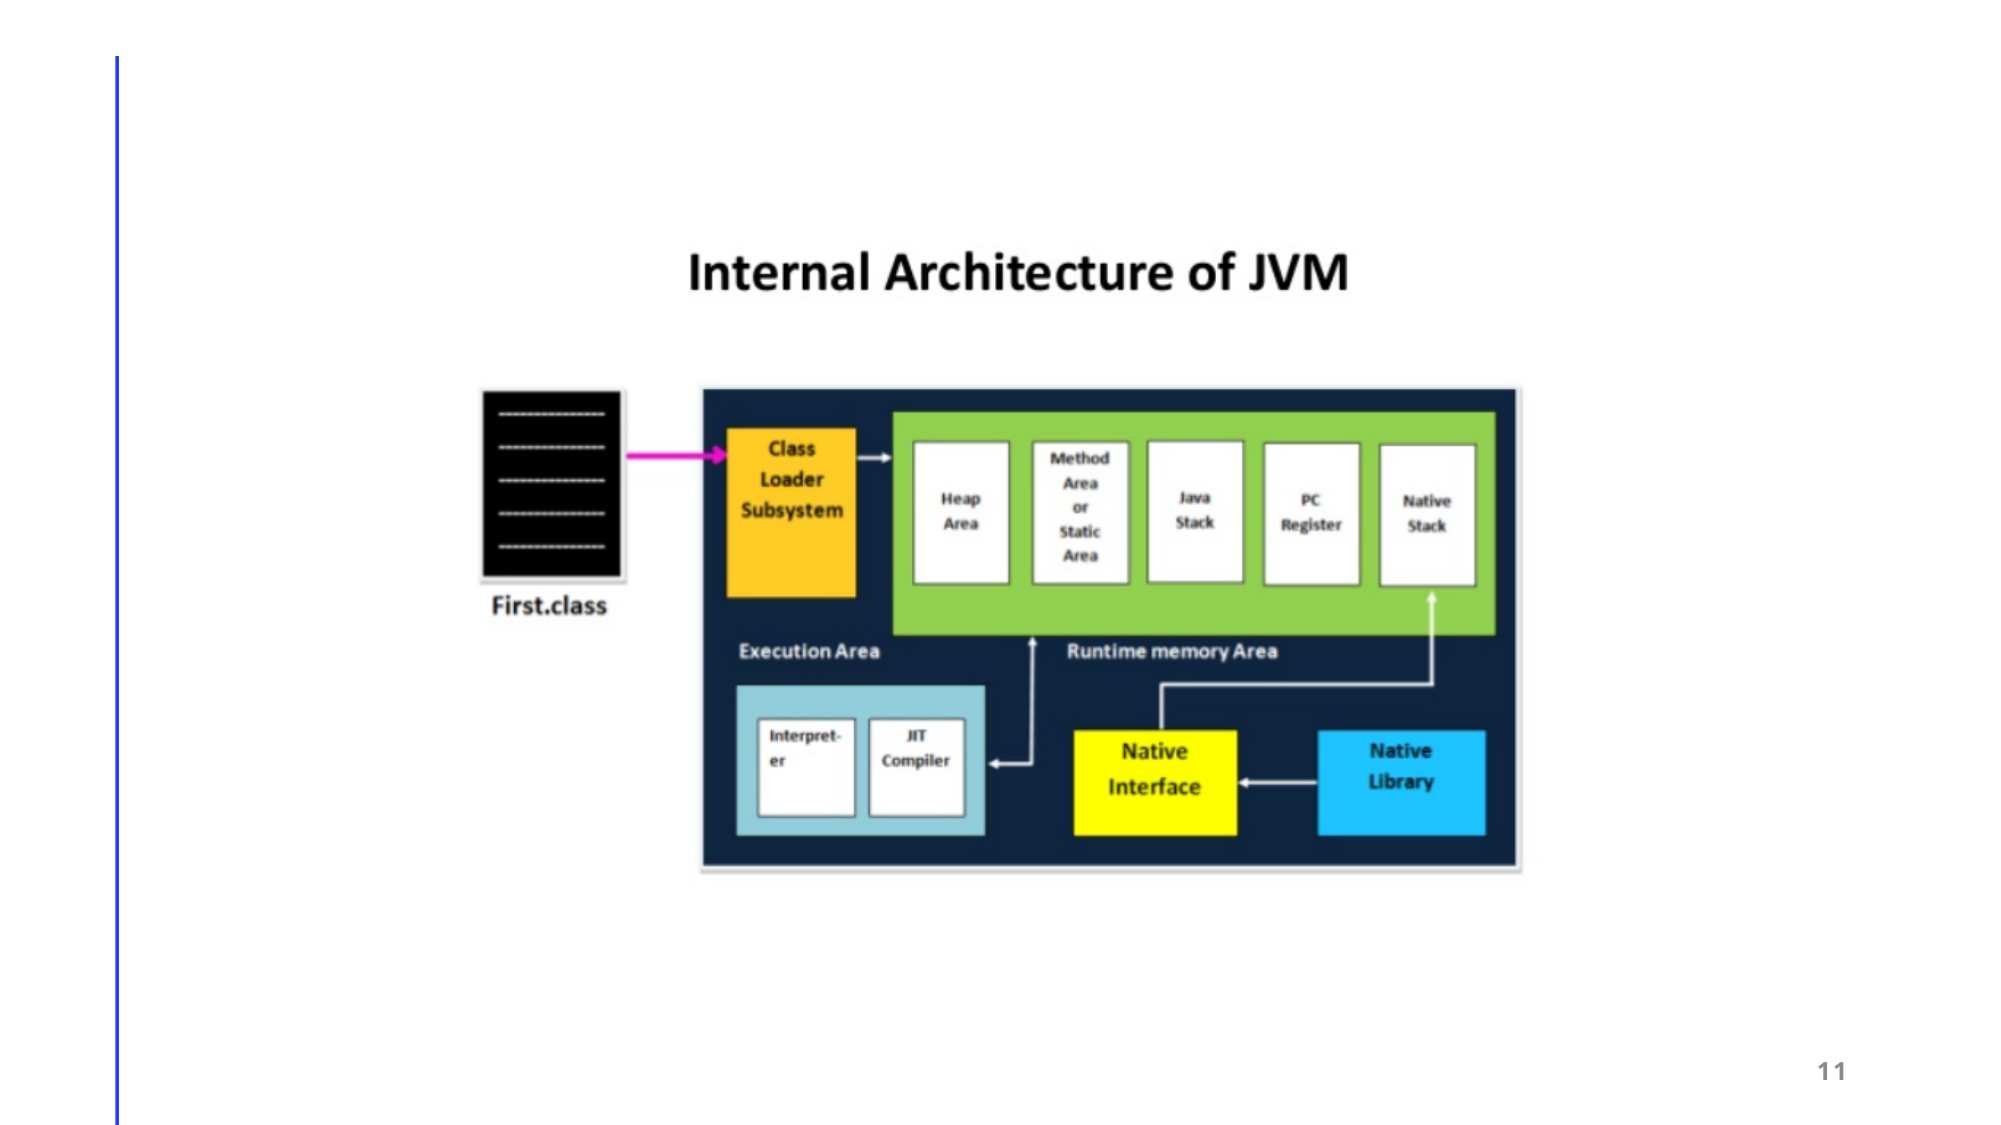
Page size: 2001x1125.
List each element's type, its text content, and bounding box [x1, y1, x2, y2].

picture [440, 237, 1560, 887]
slide_number 11 [1412, 1042, 1863, 1103]
